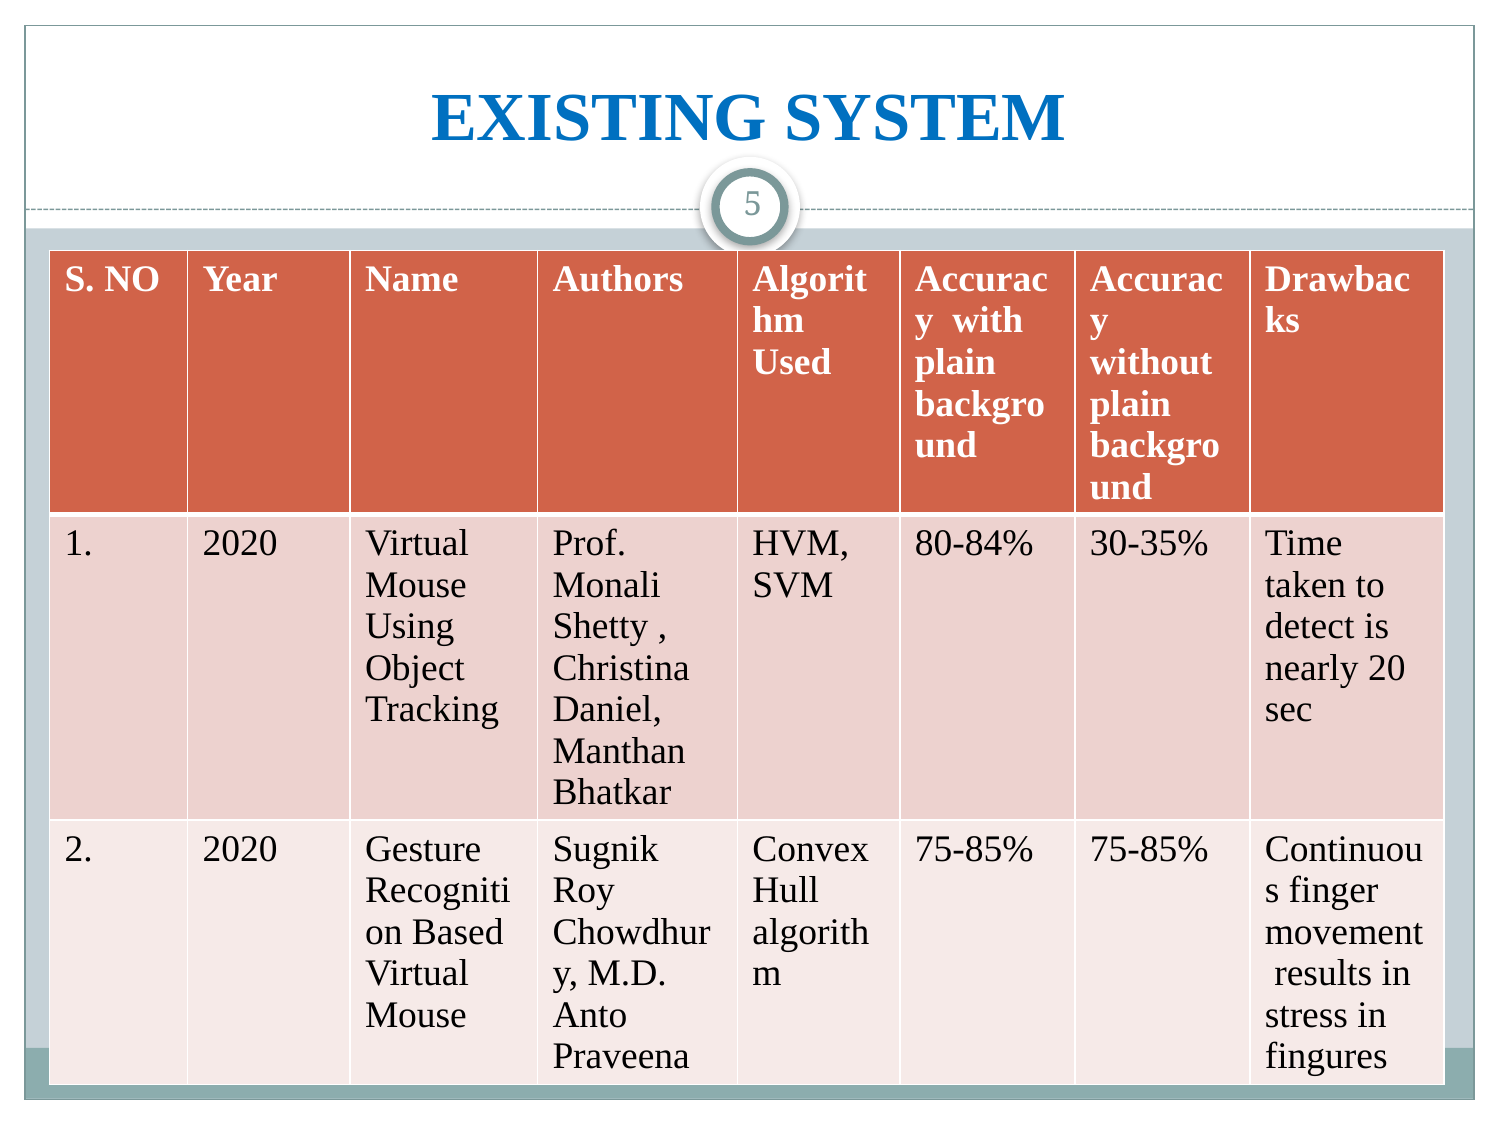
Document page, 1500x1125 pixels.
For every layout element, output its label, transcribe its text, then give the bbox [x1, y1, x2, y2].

table_cell Convex Hull algorithm [738, 821, 899, 1084]
table_cell 2. [50, 821, 187, 1084]
table_header Authors [538, 251, 737, 512]
table_cell 75-85% [901, 821, 1074, 1084]
table_cell 2020 [188, 517, 349, 819]
table_header Accuracy without plain background [1076, 251, 1249, 512]
table_header Algorithm Used [738, 251, 899, 512]
table_header Year [188, 251, 349, 512]
slide_number 5 [715, 168, 791, 241]
table_cell Gesture Recognition Based Virtual Mouse [351, 821, 537, 1084]
table_cell 75-85% [1076, 821, 1249, 1084]
table_cell Virtual Mouse Using Object Tracking [351, 517, 537, 819]
table_cell Prof. Monali Shetty , Christina Daniel, Manthan Bhatkar [538, 517, 737, 819]
table_header Drawbacks [1251, 251, 1443, 512]
table_header Name [351, 251, 537, 512]
table_cell HVM, SVM [738, 517, 899, 819]
table_cell Sugnik Roy Chowdhury, M.D. Anto Praveena [538, 821, 737, 1084]
table_cell 1. [50, 517, 187, 819]
table_header Accuracy with plain background [901, 251, 1074, 512]
table_cell Continuous finger movement results in stress in fingures [1251, 821, 1443, 1084]
title EXISTING SYSTEM [49, 37, 1450, 162]
table_cell 30-35% [1076, 517, 1249, 819]
table_cell 2020 [188, 821, 349, 1084]
table_header S. NO [50, 251, 187, 512]
table_cell 80-84% [901, 517, 1074, 819]
table_cell Time taken to detect is nearly 20 sec [1251, 517, 1443, 819]
